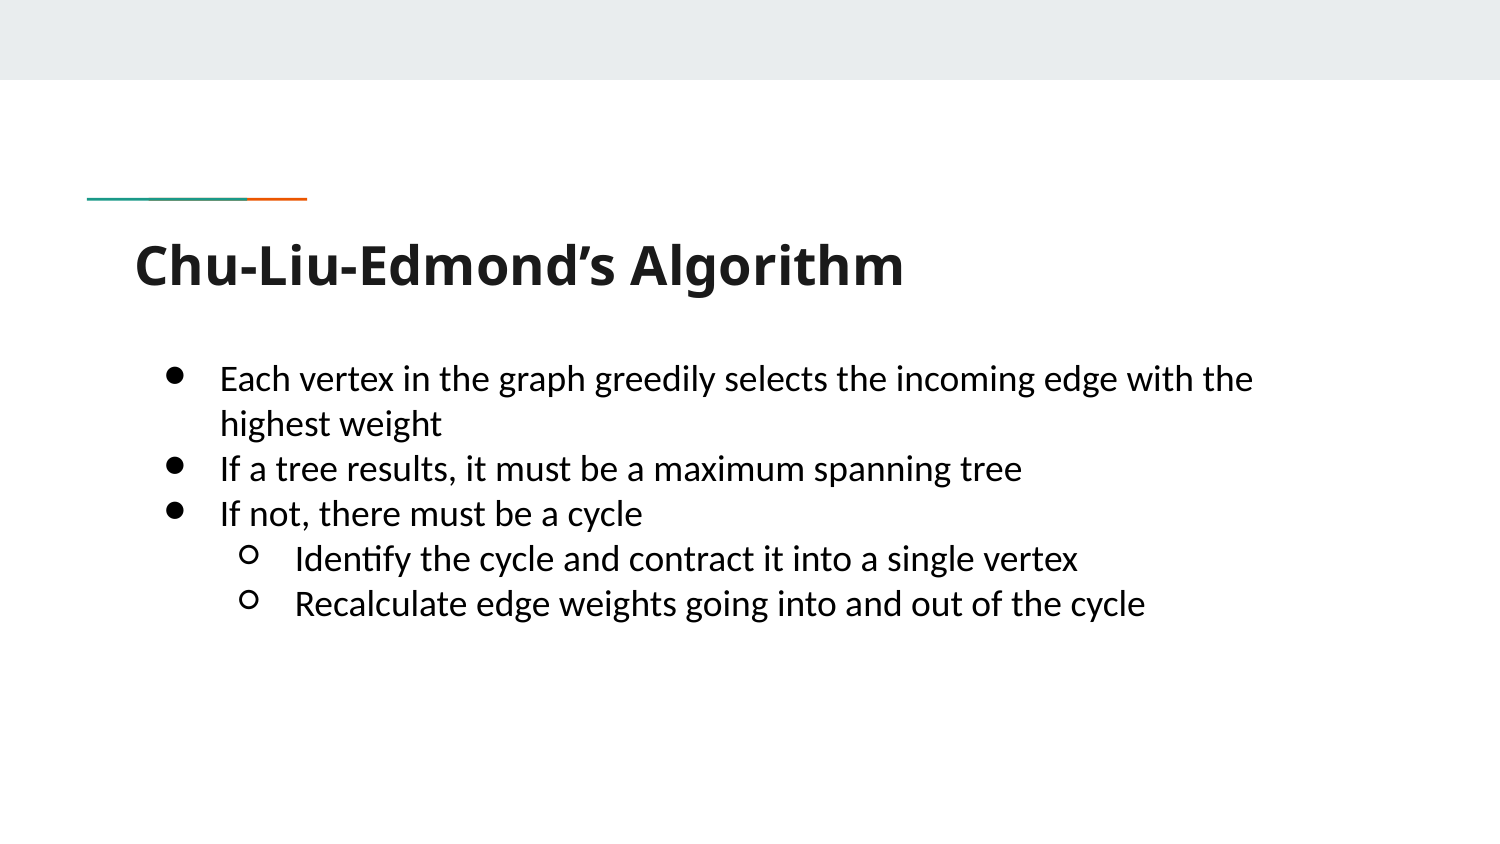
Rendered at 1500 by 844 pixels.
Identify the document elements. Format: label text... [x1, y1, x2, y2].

text_box Each vertex in the graph greedily selects the incoming edge with the highest weight If a tree results, it must be a maximum spanning tree If not, there must be a cycle Identify the cycle and contract it into a single vertex Recalculate edge weights going into and out of the cycle [129, 339, 1371, 830]
title Chu-Liu-Edmond’s Algorithm [119, 216, 1381, 305]
